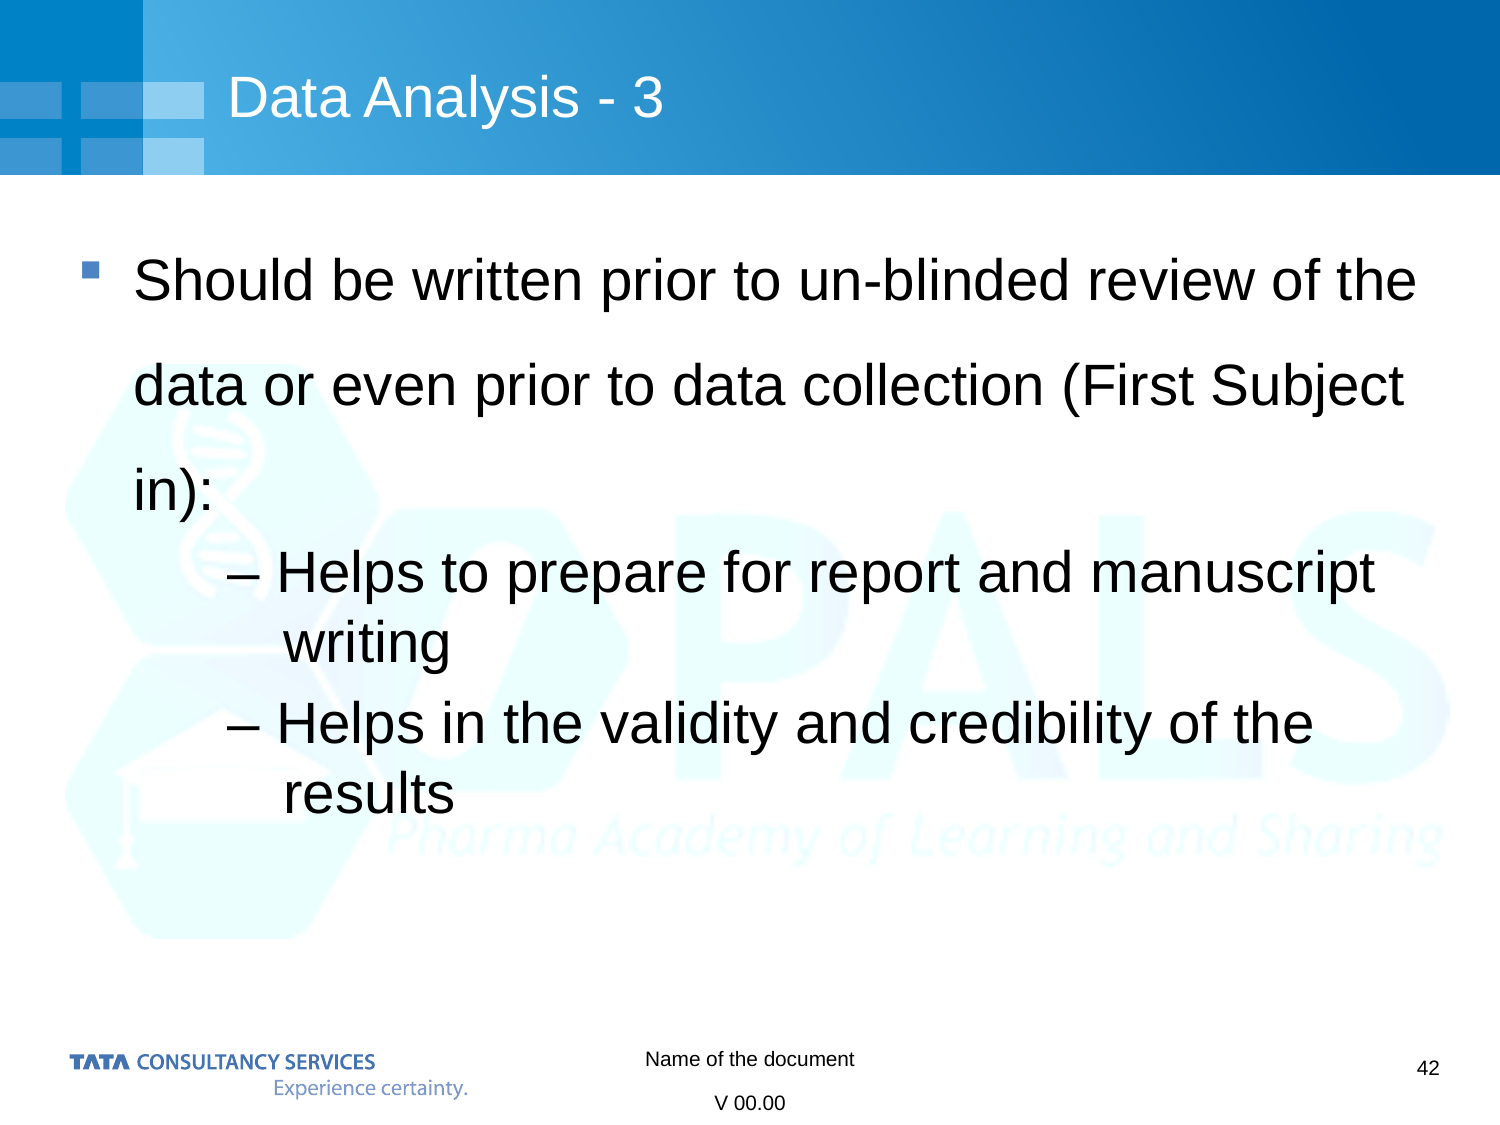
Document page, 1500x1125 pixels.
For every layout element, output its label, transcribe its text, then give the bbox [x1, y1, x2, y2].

title Data Analysis - 3 [212, 54, 1450, 135]
list Should be written prior to un-blinded review of the data or even prior to data collection (First Subject in): – Helps to prepare for report and manuscript writing – Helps in the validity and credibility of the results [62, 200, 1445, 943]
